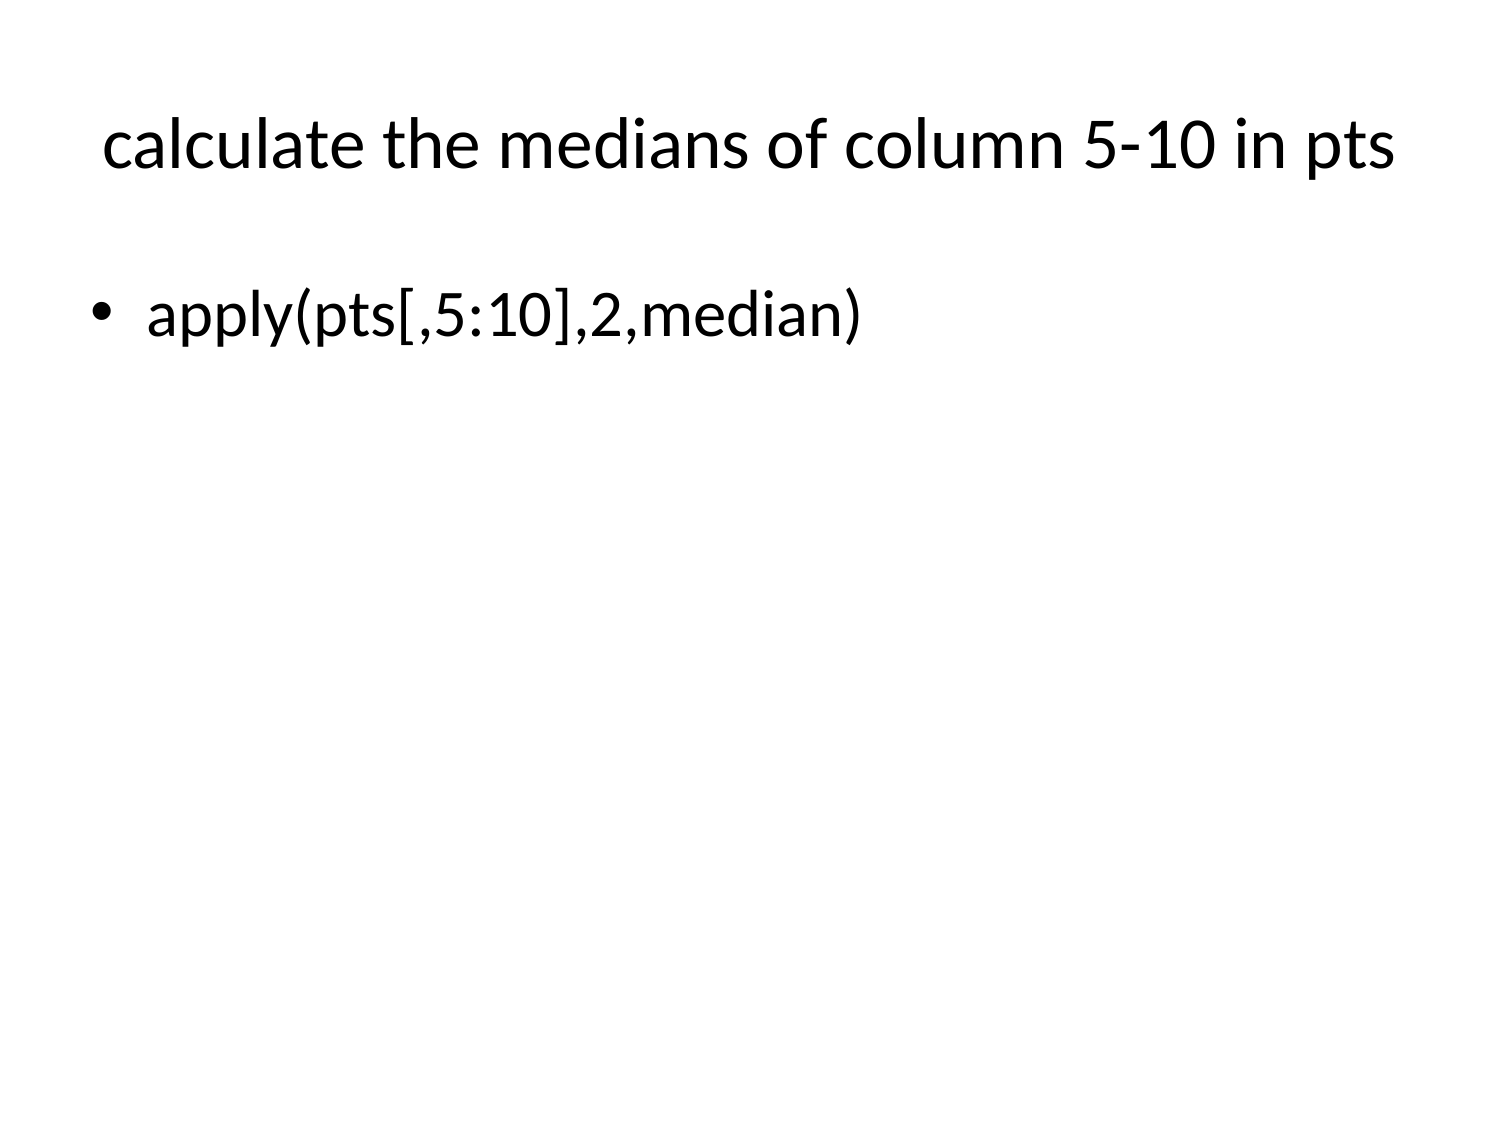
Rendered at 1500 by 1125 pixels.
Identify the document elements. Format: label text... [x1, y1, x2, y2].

list apply(pts[,5:10],2,median) [75, 262, 1425, 1005]
title calculate the medians of column 5-10 in pts [75, 45, 1425, 233]
